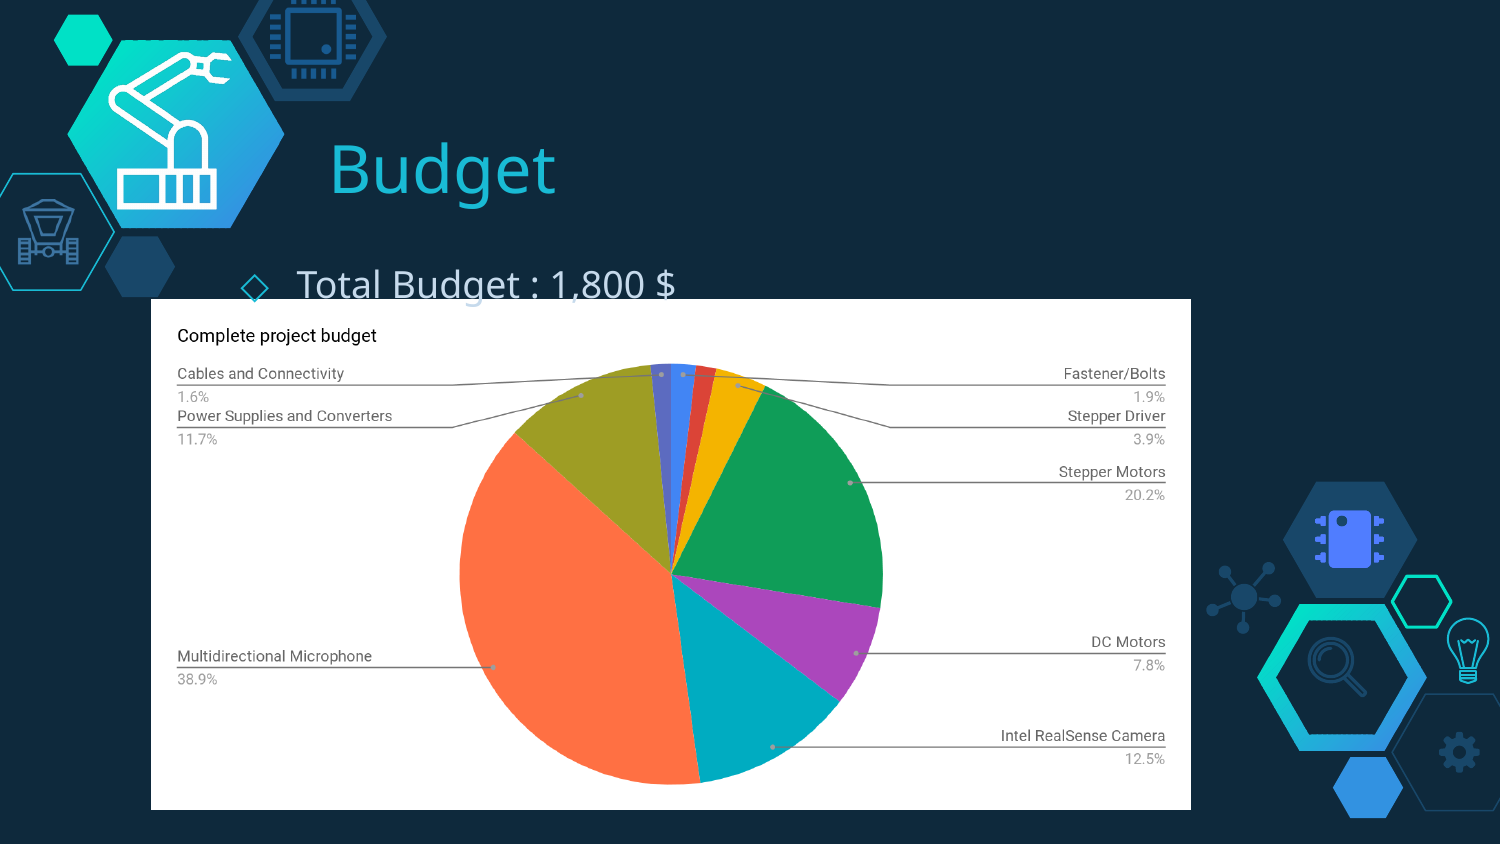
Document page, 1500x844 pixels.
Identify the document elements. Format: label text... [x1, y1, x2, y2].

picture [95, 44, 246, 214]
picture [151, 299, 1191, 810]
list Total Budget : 1,800 $ [206, 223, 1159, 298]
picture [16, 199, 79, 265]
picture [270, 0, 356, 79]
title Budget [313, 116, 1500, 223]
picture [1315, 505, 1384, 573]
